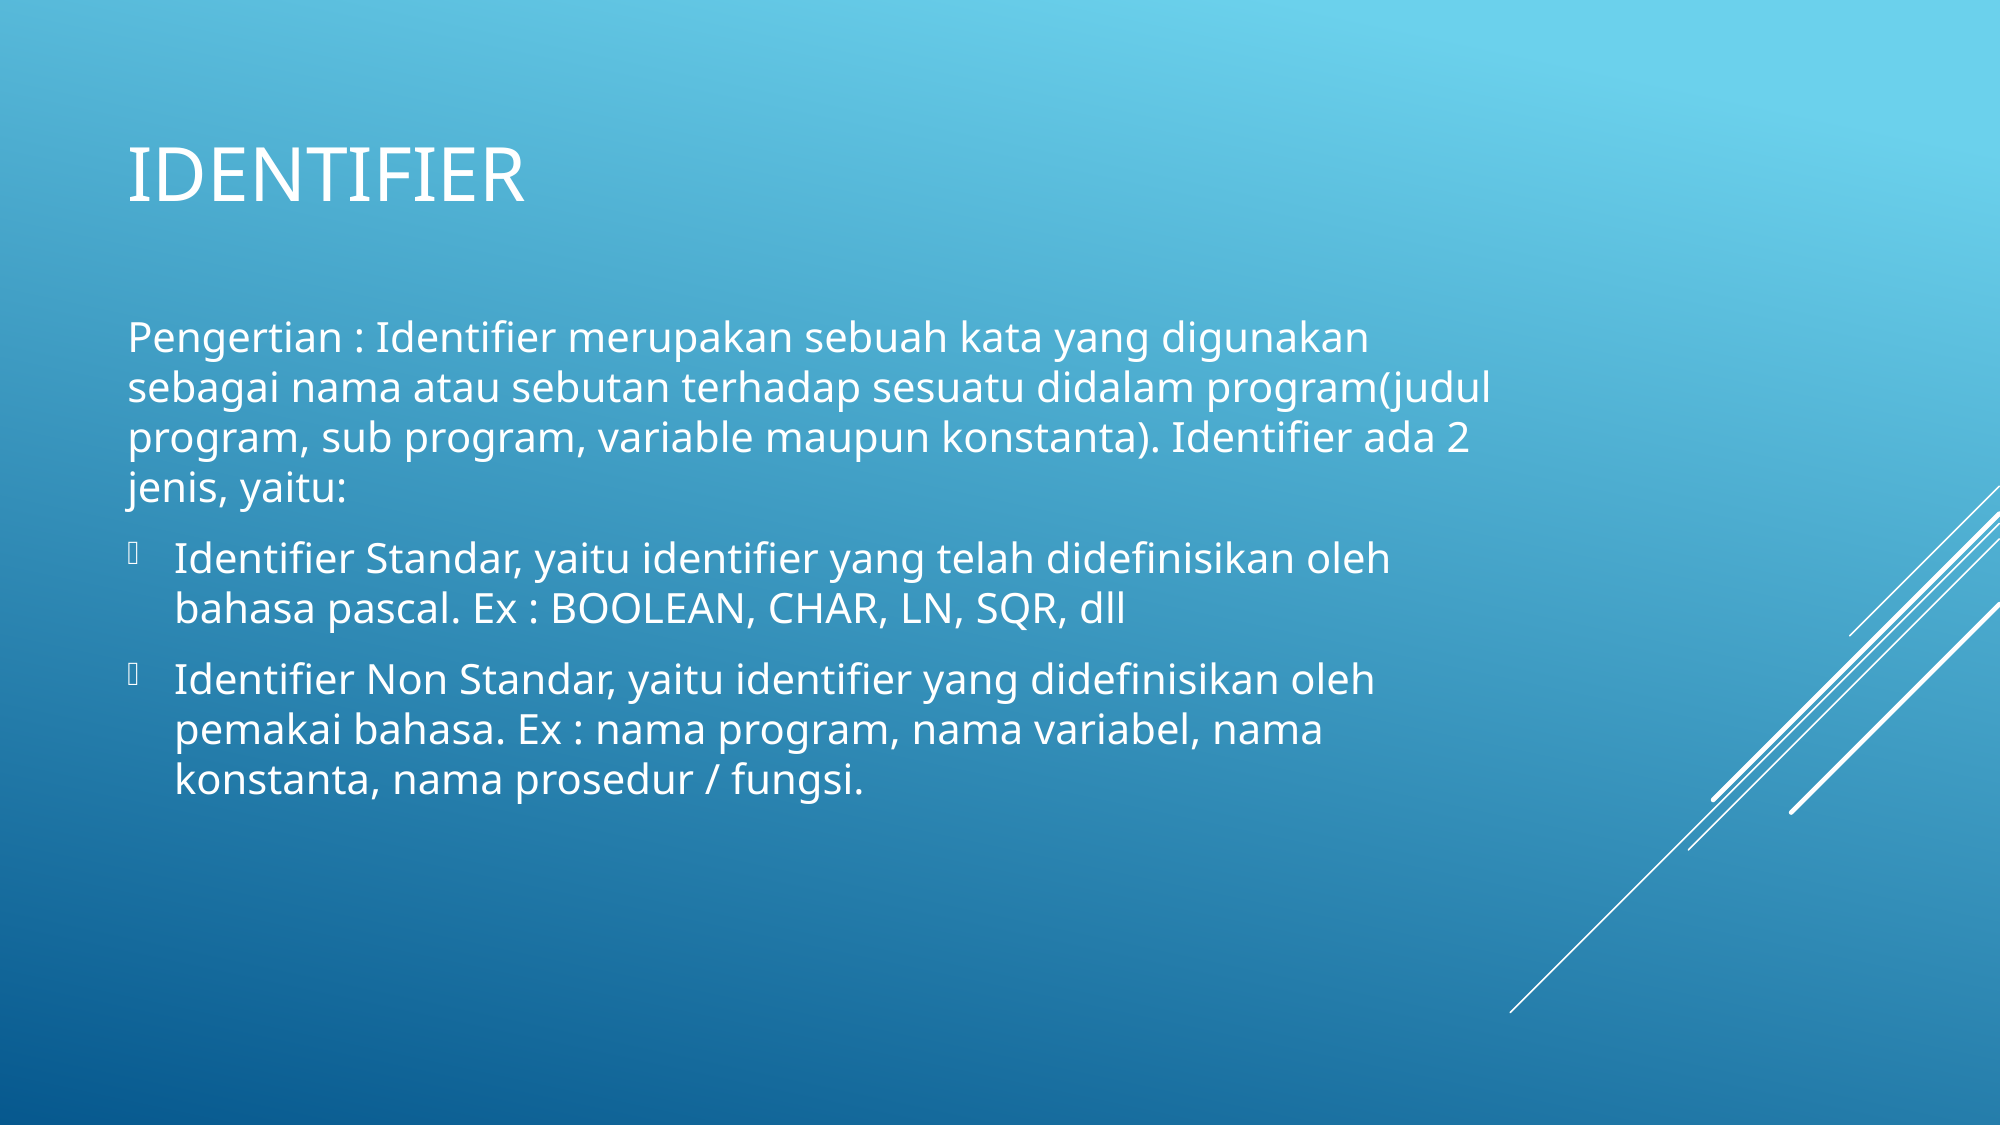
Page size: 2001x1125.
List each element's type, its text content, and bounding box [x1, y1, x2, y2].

title Identifier [112, 48, 1513, 295]
list Pengertian : Identifier merupakan sebuah kata yang digunakan sebagai nama atau sebutan terhadap sesuatu didalam program(judul program, sub program, variable maupun konstanta). Identifier ada 2 jenis, yaitu: Identifier Standar, yaitu identifier yang telah didefinisikan oleh bahasa pascal. Ex : BOOLEAN, CHAR, LN, SQR, dll Identifier Non Standar, yaitu identifier yang didefinisikan oleh pemakai bahasa. Ex : nama program, nama variabel, nama konstanta, nama prosedur / fungsi. [112, 295, 1513, 889]
